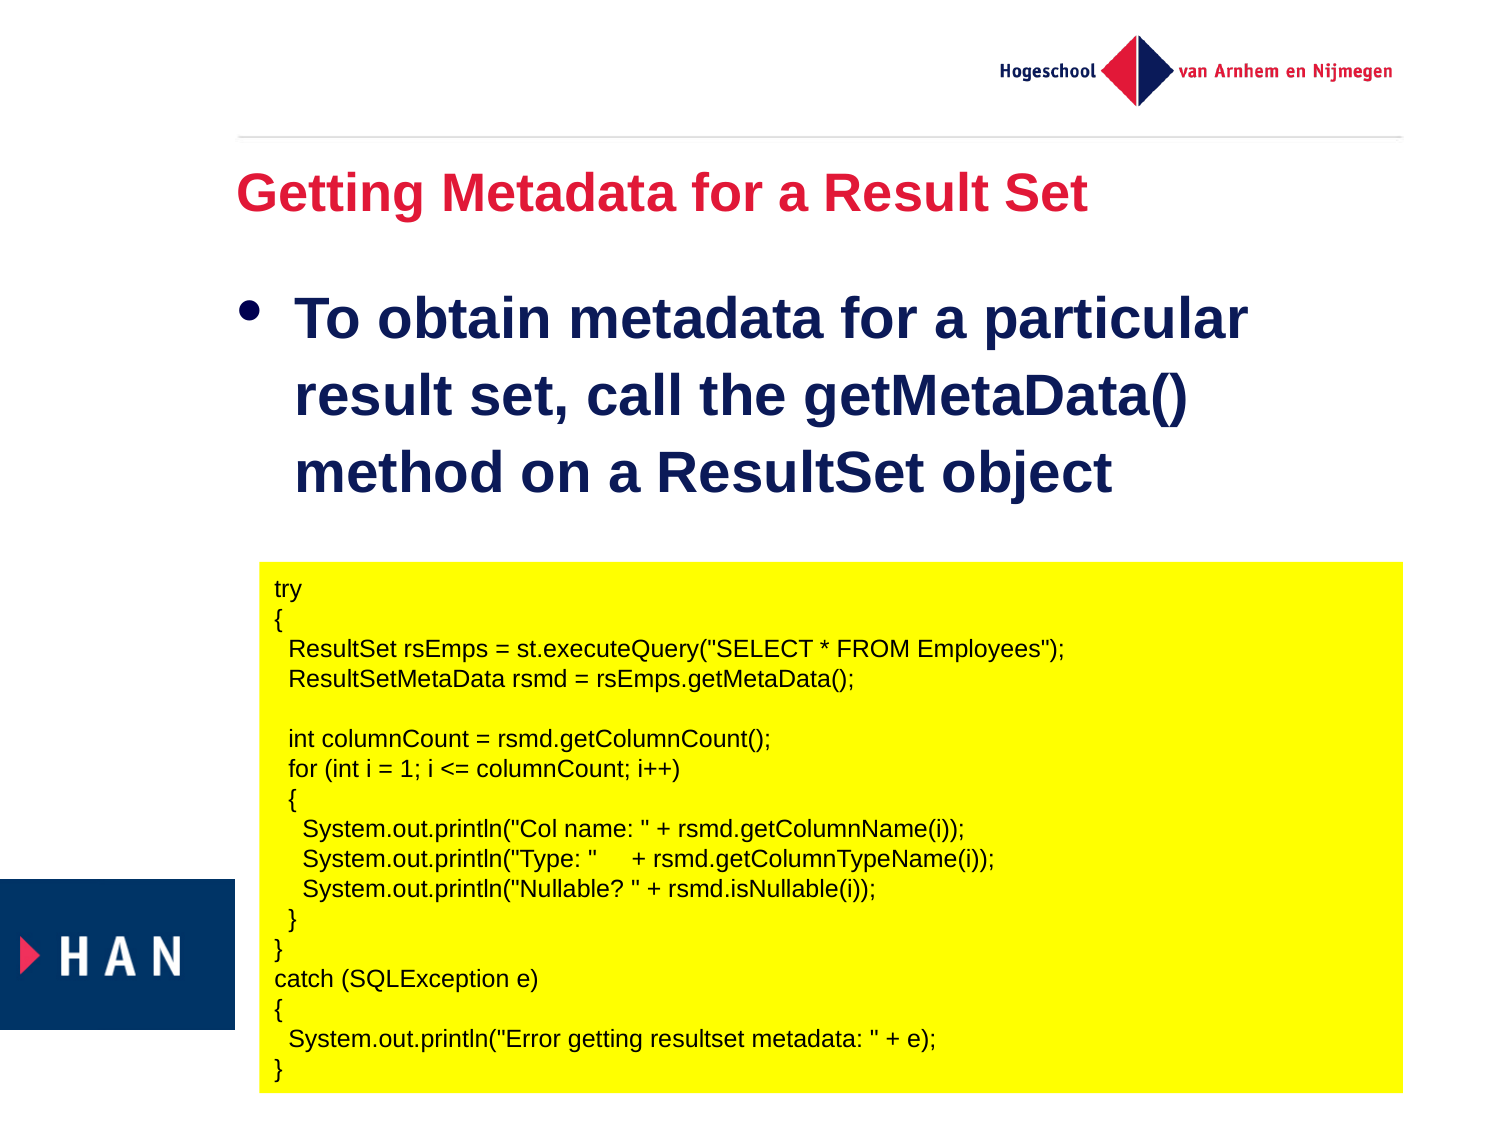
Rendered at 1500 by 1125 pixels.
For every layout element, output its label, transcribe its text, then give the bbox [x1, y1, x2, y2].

picture [0, 879, 235, 1030]
title Getting Metadata for a Result Set [236, 147, 1406, 231]
picture [233, 126, 1412, 145]
list To obtain metadata for a particular result set, call the getMetaData() method on a ResultSet object [236, 265, 1403, 880]
picture [992, 29, 1406, 113]
text_box try { ResultSet rsEmps = st.executeQuery("SELECT * FROM Employees"); ResultSetMetaData rsmd = rsEmps.getMetaData(); int columnCount = rsmd.getColumnCount(); for (int i = 1; i <= columnCount; i++) { System.out.println("Col name: " + rsmd.getColumnName(i)); System.out.println("Type: " + rsmd.getColumnTypeName(i)); System.out.println("Nullable? " + rsmd.isNullable(i)); } } catch (SQLException e) { System.out.println("Error getting resultset metadata: " + e); } [259, 561, 1403, 1094]
